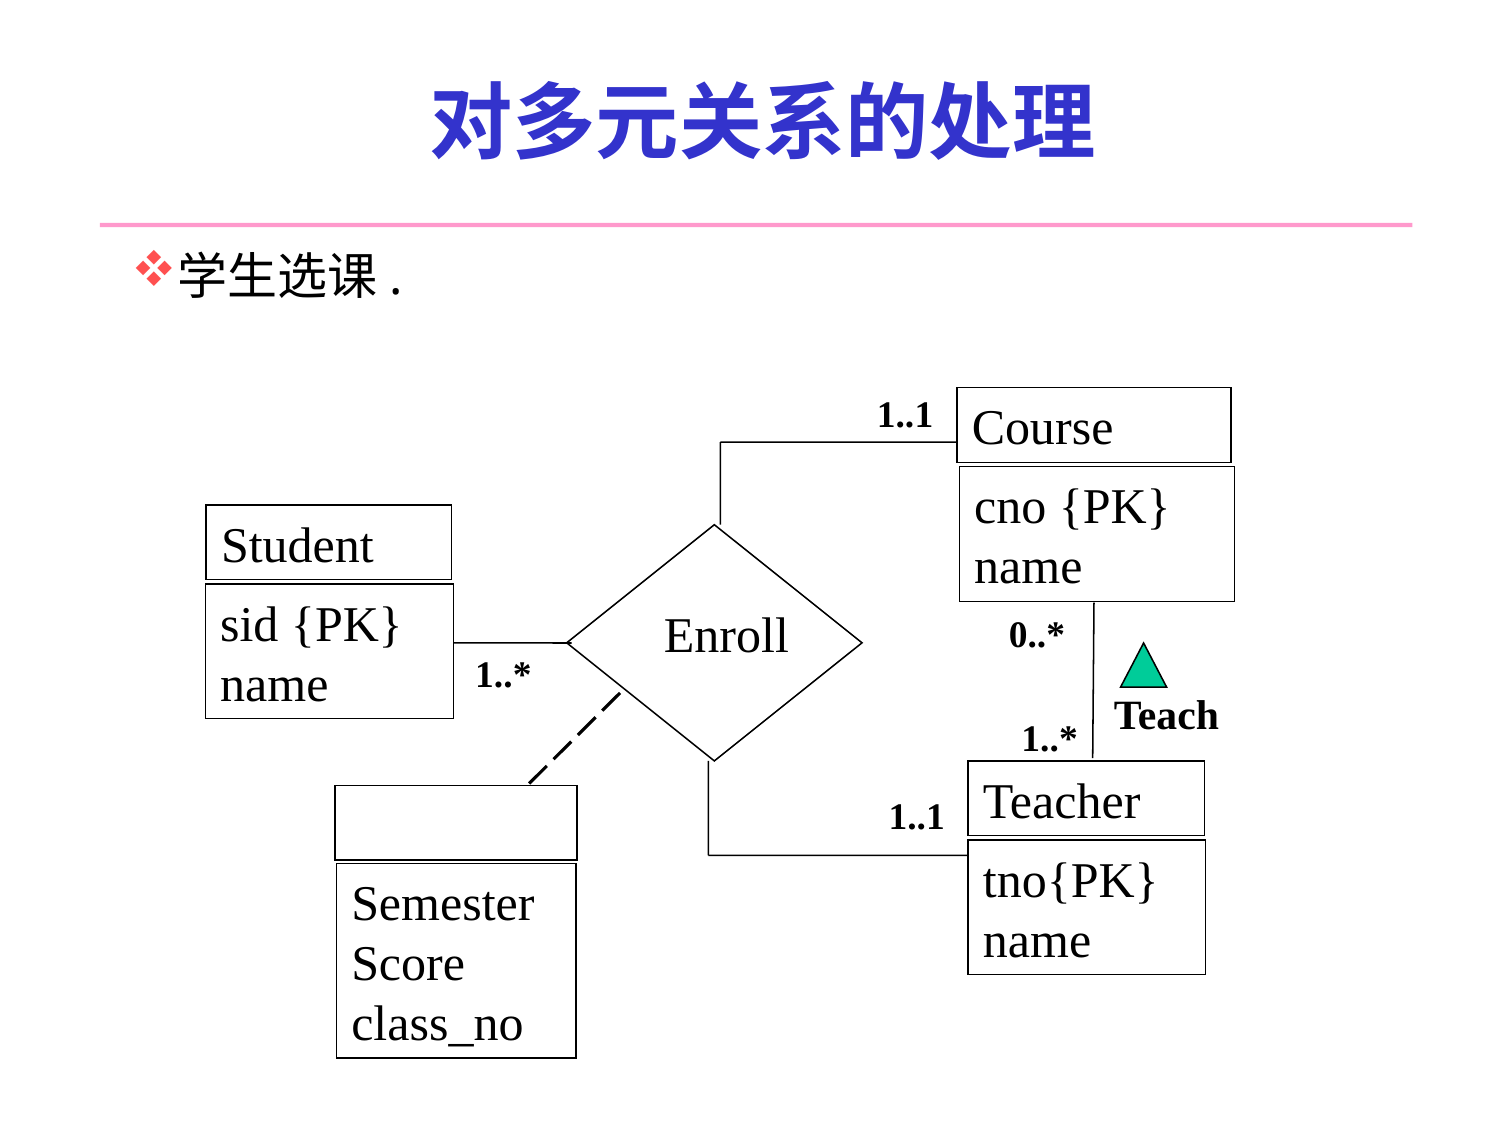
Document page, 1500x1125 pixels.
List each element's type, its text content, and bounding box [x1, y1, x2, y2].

text_box 1..* [1006, 706, 1093, 767]
text_box Teach [1099, 680, 1235, 746]
text_box [335, 785, 578, 861]
text_box [566, 524, 863, 761]
text_box Course [957, 387, 1231, 463]
text_box tno{PK} name [968, 839, 1206, 975]
text_box 1..1 [873, 784, 960, 845]
text_box Student [206, 504, 452, 580]
text_box 0..* [994, 602, 1081, 663]
text_box [1120, 642, 1167, 688]
text_box cno {PK} name [959, 466, 1235, 602]
list 学生选课. [37, 237, 1444, 334]
title 对多元关系的处理 [124, 24, 1401, 213]
text_box Semester Score class_no [336, 863, 576, 1059]
text_box 1..1 [862, 383, 949, 443]
text_box Teacher [968, 760, 1205, 836]
text_box sid {PK} name [205, 583, 454, 719]
text_box 1..* [460, 642, 547, 703]
